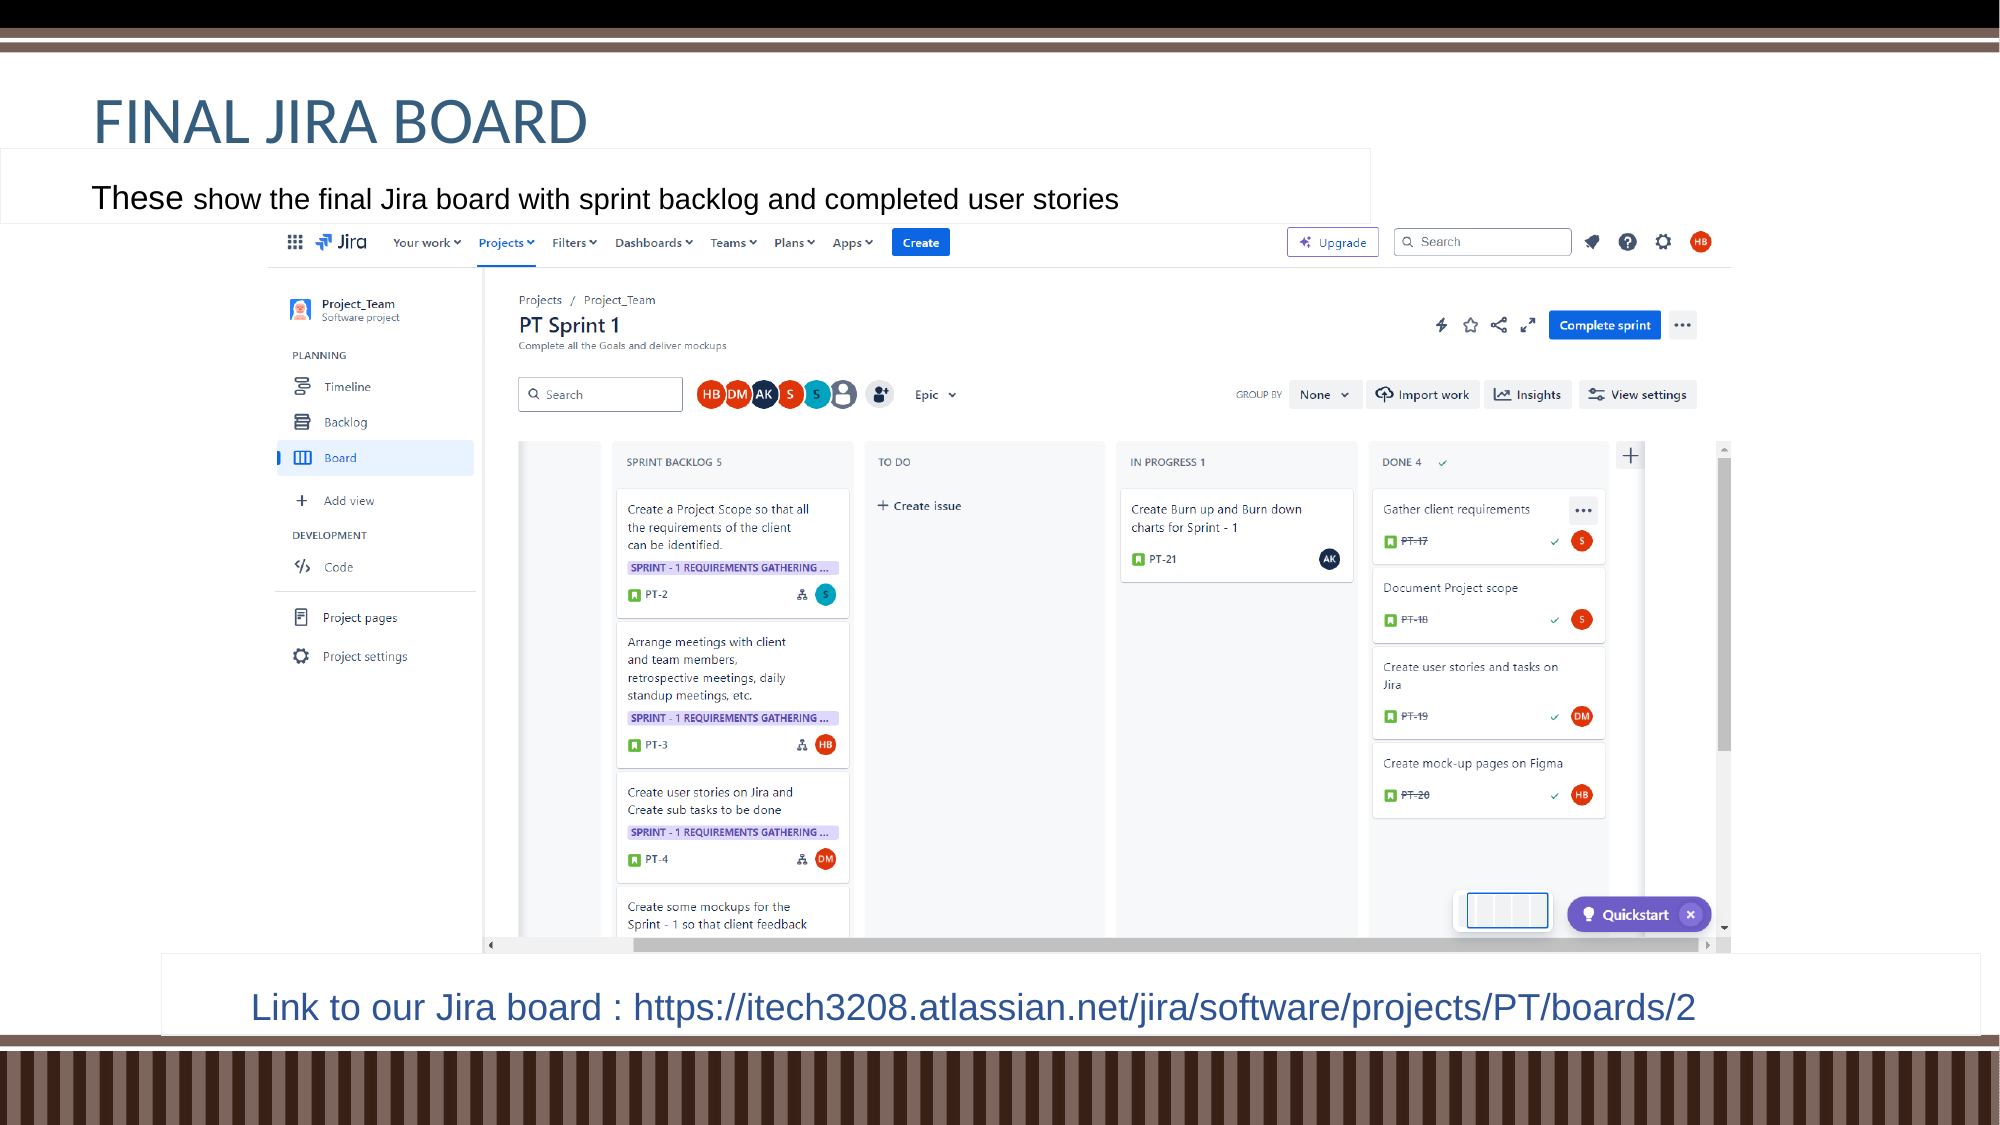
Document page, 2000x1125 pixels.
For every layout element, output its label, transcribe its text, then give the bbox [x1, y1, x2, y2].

text_box Link to our Jira board : https://itech3208.atlassian.net/jira/software/projects/PT/boards/2 [161, 953, 1981, 1036]
title FINAL JIRA BOARD [78, 42, 1579, 166]
text_box These show the final Jira board with sprint backlog and completed user stories [0, 148, 1371, 224]
picture [268, 217, 1731, 954]
